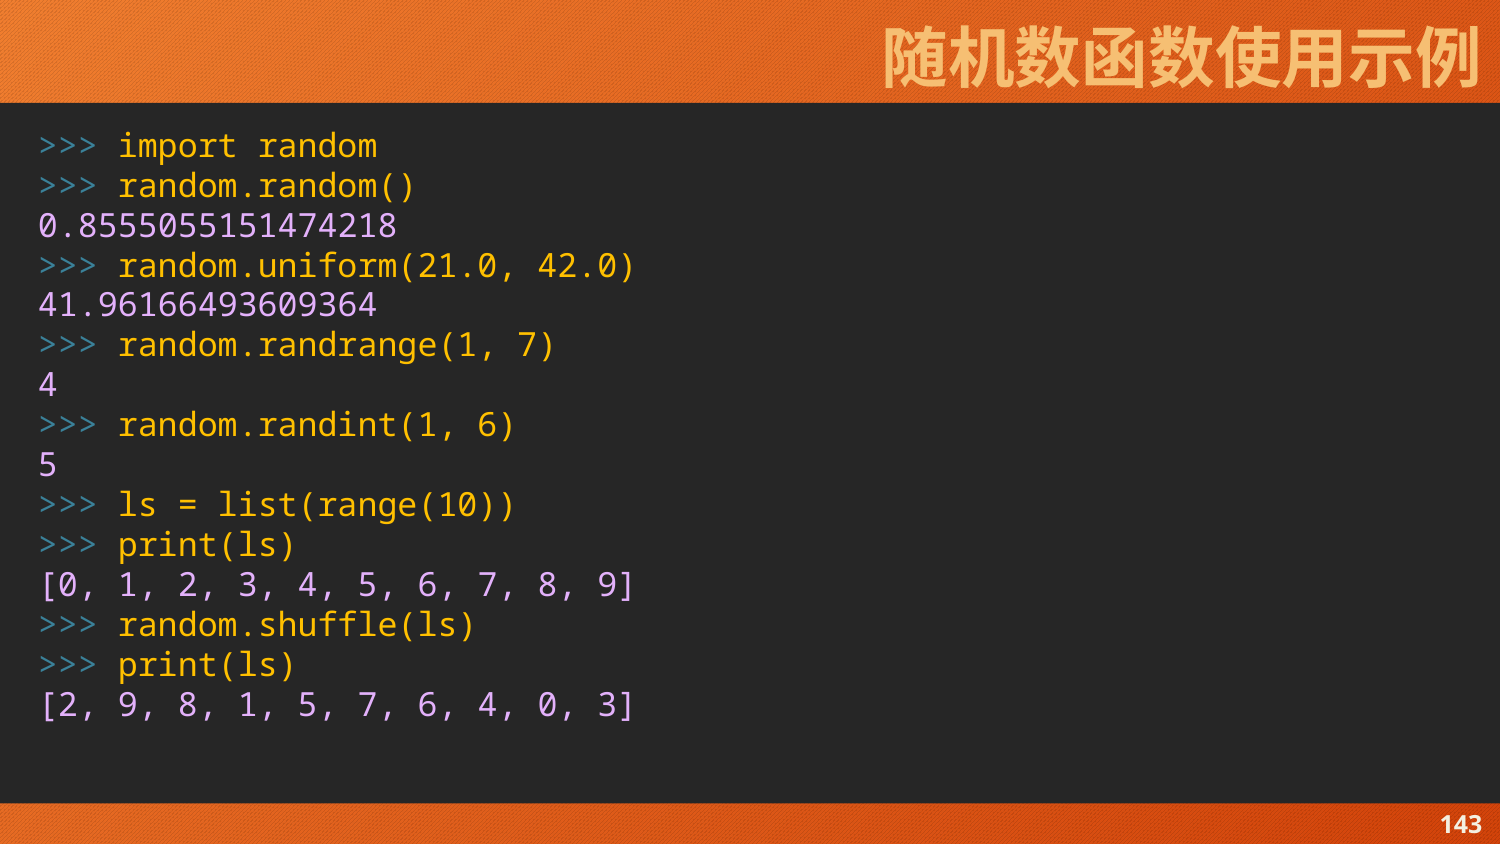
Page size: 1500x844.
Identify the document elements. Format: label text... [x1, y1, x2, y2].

list >>> import random >>> random.random() 0.8555055151474218 >>> random.uniform(21.0, 42.0) 41.96166493609364 >>> random.randrange(1, 7) 4 >>> random.randint(1, 6) 5 >>> ls = list(range(10)) >>> print(ls) [0, 1, 2, 3, 4, 5, 6, 7, 8, 9] >>> random.shuffle(ls) >>> print(ls) [2, 9, 8, 1, 5, 7, 6, 4, 0, 3] [31, 118, 1491, 804]
title 随机数函数使用示例 [12, 0, 1489, 112]
slide_number 143 [1346, 809, 1489, 843]
